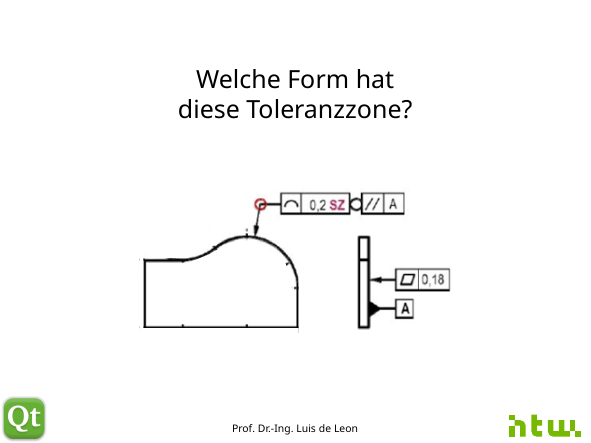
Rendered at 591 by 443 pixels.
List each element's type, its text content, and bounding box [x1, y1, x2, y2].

text_box Prof. Dr.-Ing. Luis de Leon [217, 415, 374, 443]
picture [509, 414, 581, 437]
text_box Welche Form hat diese Toleranzzone? [152, 56, 439, 131]
picture [1, 396, 47, 442]
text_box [139, 187, 452, 335]
